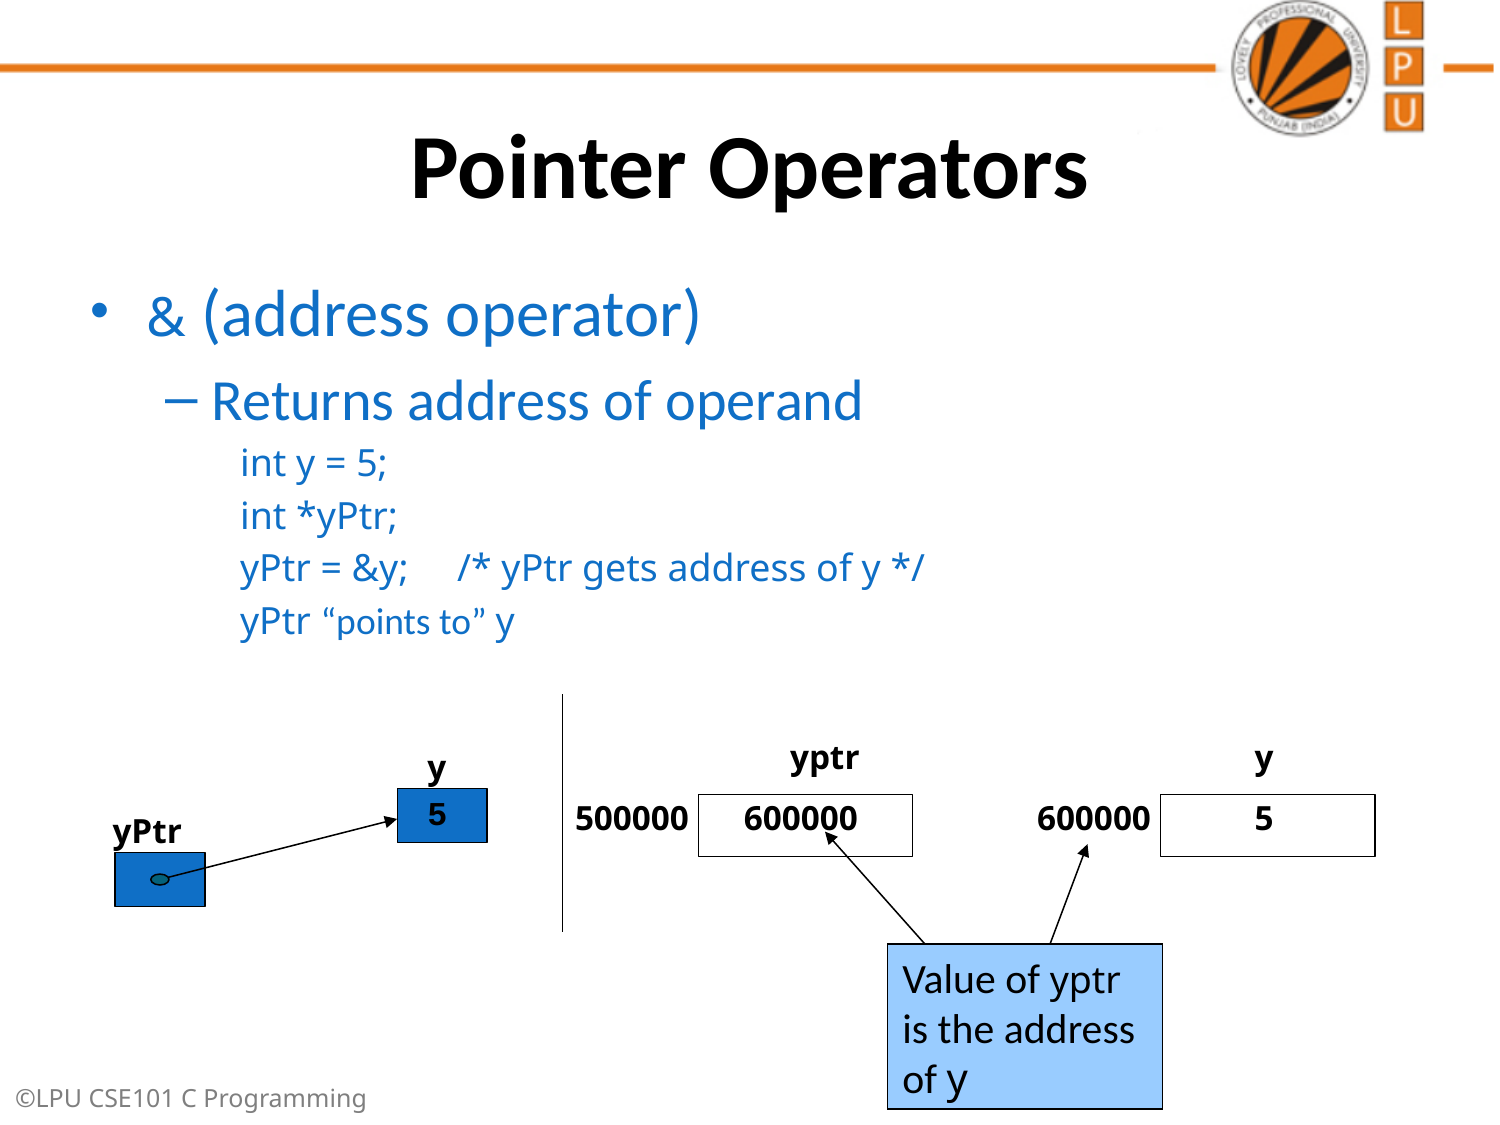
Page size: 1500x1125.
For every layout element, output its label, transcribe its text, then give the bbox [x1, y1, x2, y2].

title Pointer Operators [75, 67, 1425, 256]
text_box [112, 693, 1376, 1111]
list & (address operator) Returns address of operand int y = 5; int *yPtr; yPtr = &y; /* yPtr gets address of y */ yPtr “points to” y [75, 262, 1425, 1005]
picture [0, 0, 1497, 155]
